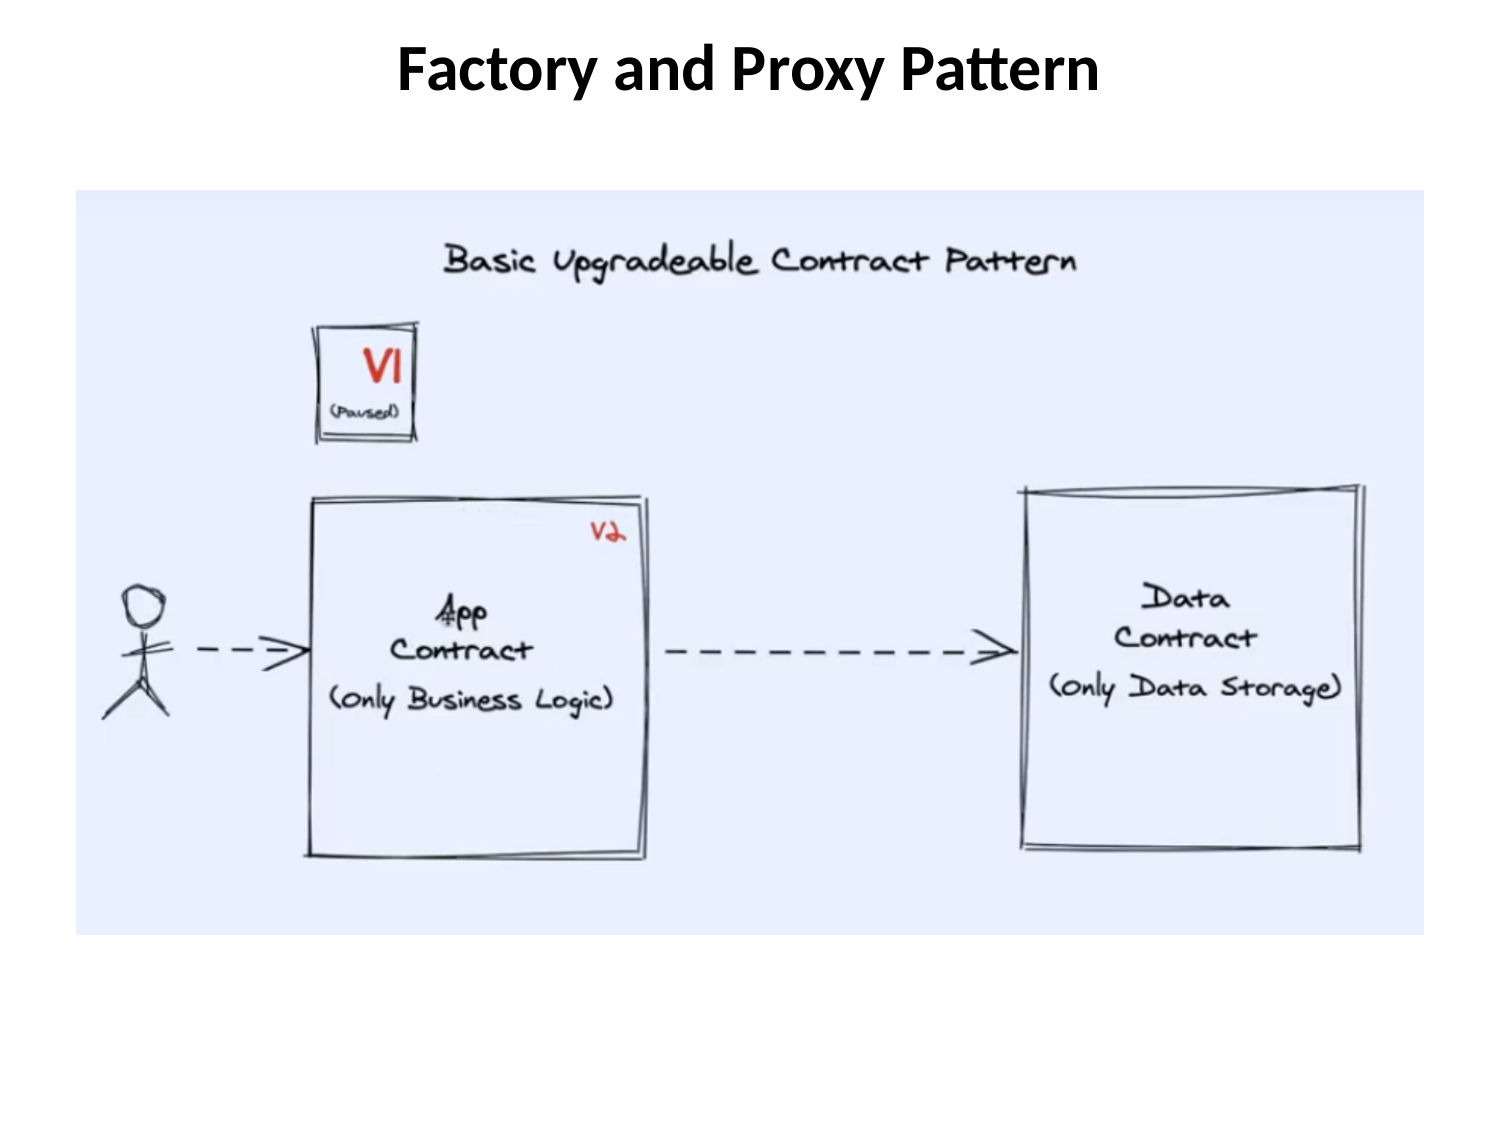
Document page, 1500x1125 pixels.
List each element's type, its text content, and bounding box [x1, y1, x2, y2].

title Factory and Proxy Pattern [103, 25, 1397, 112]
picture [76, 190, 1424, 935]
